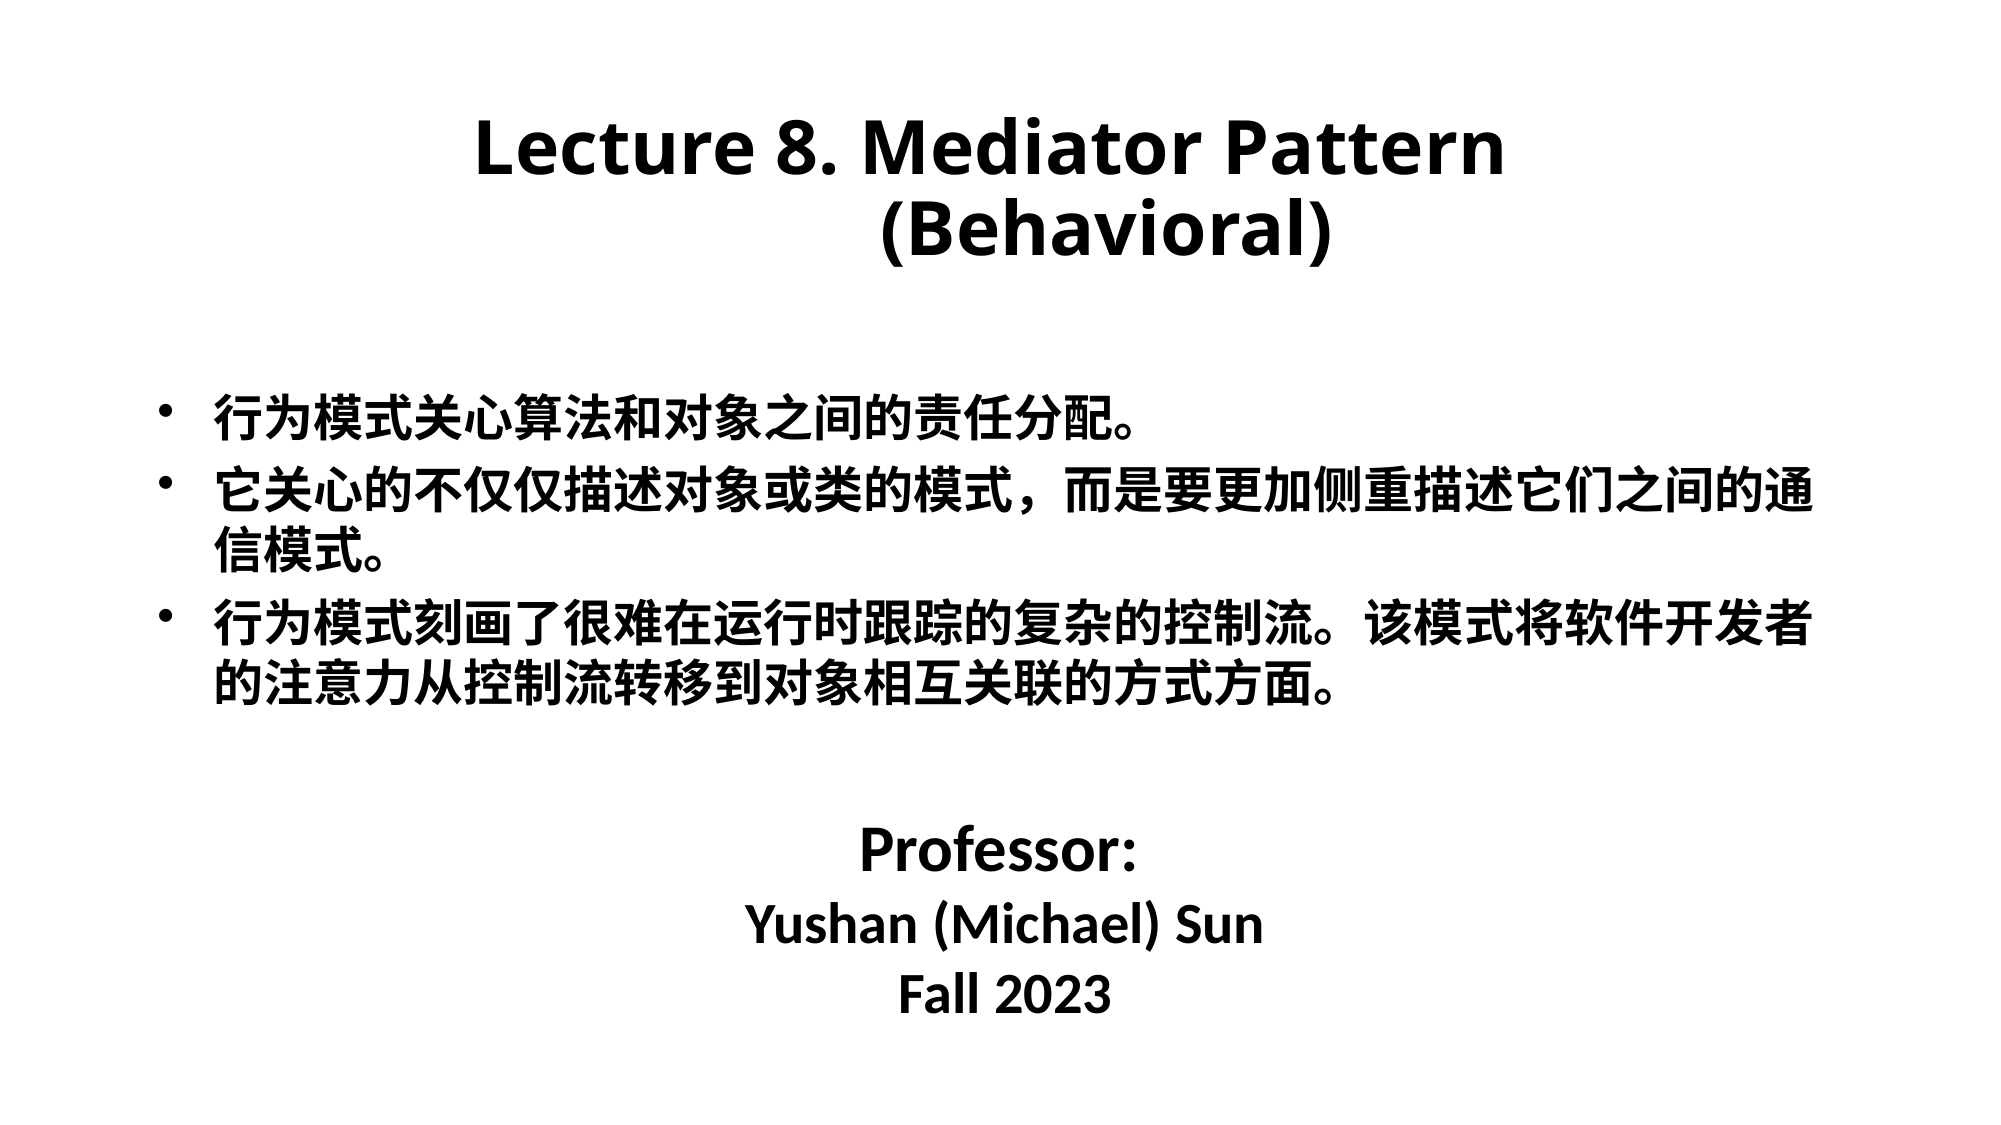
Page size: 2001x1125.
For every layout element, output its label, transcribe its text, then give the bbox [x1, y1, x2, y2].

text_box Professor: Yushan (Michael) Sun Fall 2023 [538, 797, 1473, 1032]
title Lecture 8. Mediator Pattern (Behavioral) [291, 42, 1691, 279]
text_box 行为模式关心算法和对象之间的责任分配。 它关心的不仅仅描述对象或类的模式，而是要更加侧重描述它们之间的通信模式。 行为模式刻画了很难在运行时跟踪的复杂的控制流。该模式将软件开发者的注意力从控制流转移到对象相互关联的方式方面。 [142, 379, 1870, 719]
